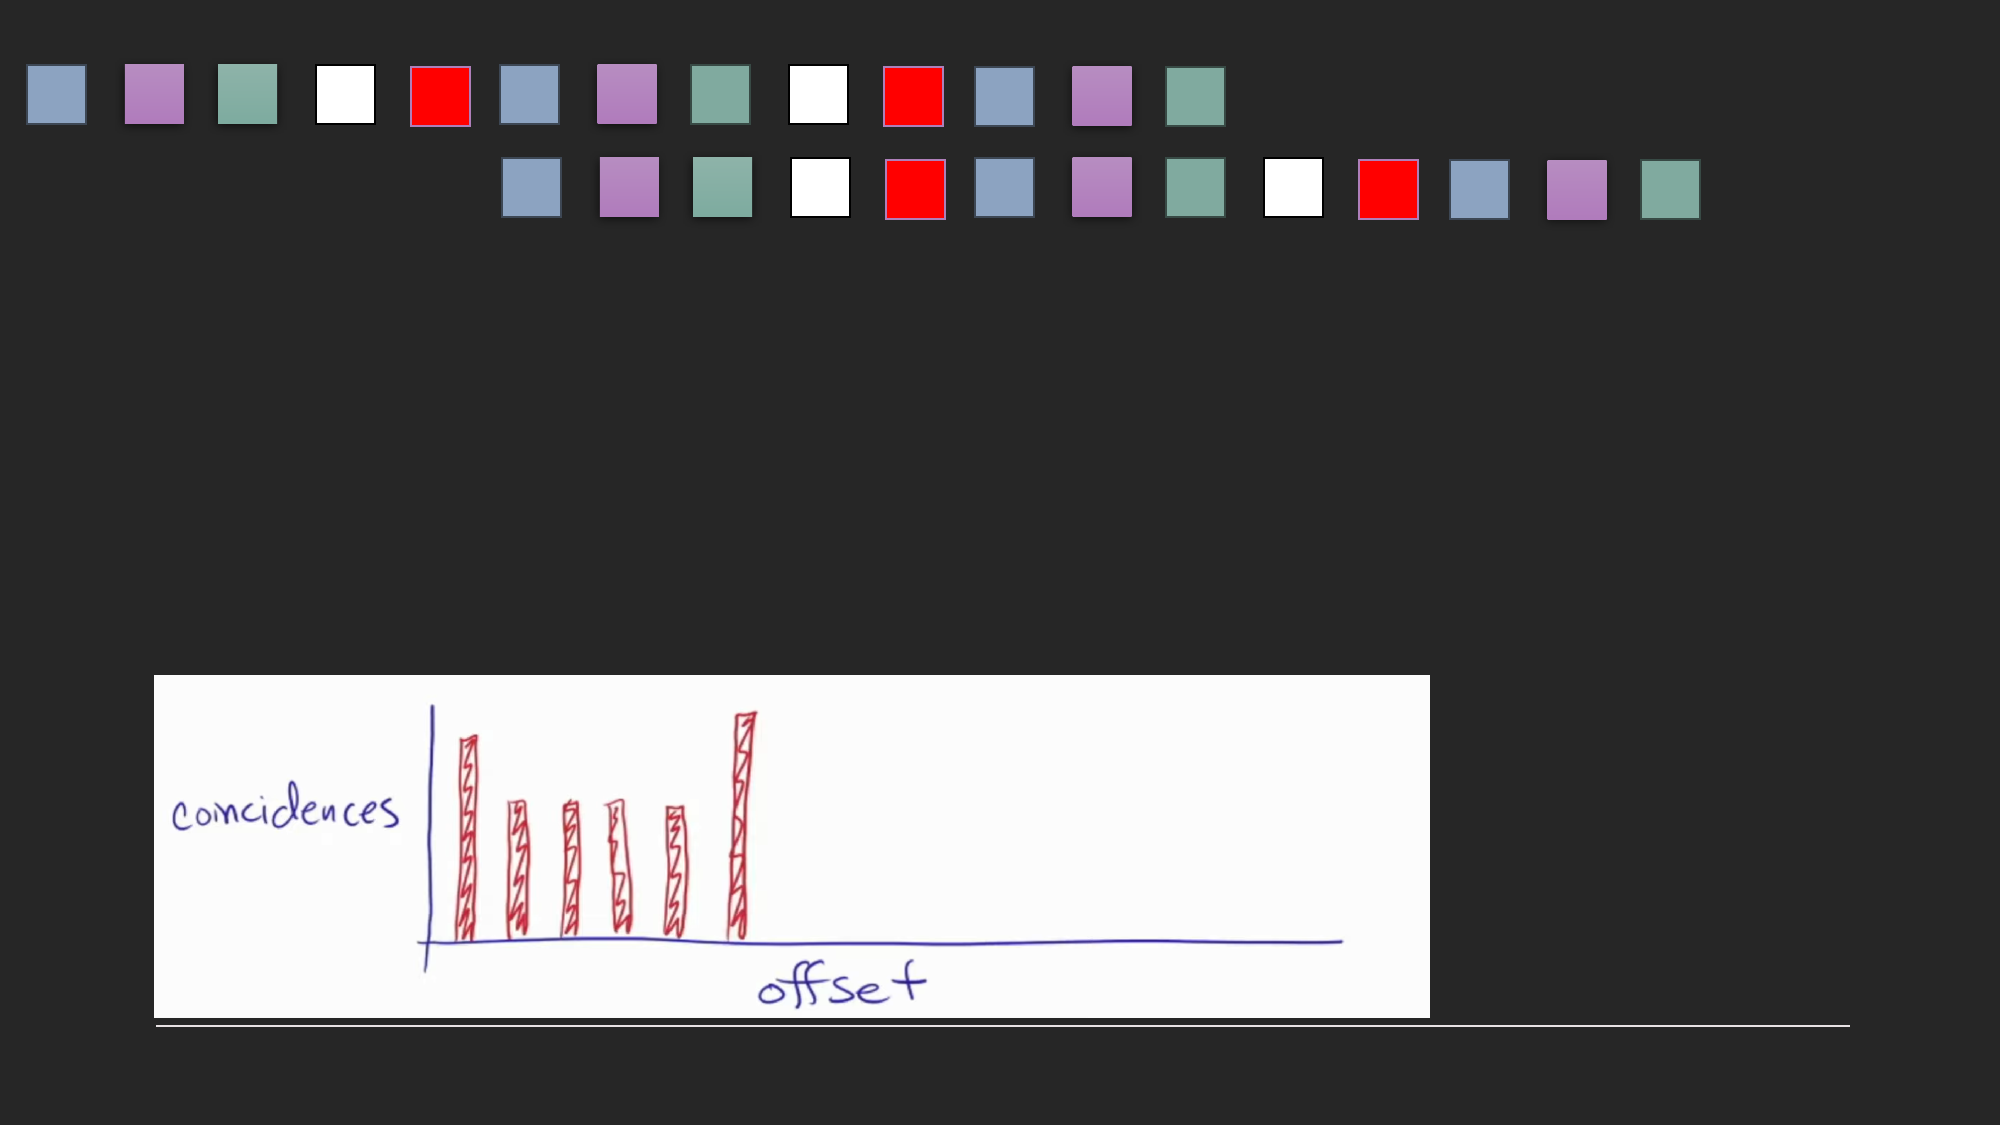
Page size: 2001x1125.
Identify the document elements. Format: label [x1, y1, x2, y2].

text_box [1165, 66, 1226, 127]
text_box [599, 157, 659, 217]
text_box [974, 66, 1035, 127]
text_box [1547, 160, 1607, 220]
text_box [1640, 159, 1701, 220]
text_box [974, 157, 1035, 218]
text_box [1358, 159, 1419, 220]
text_box [26, 64, 87, 125]
text_box [124, 64, 184, 124]
text_box [1072, 66, 1132, 126]
text_box [499, 64, 560, 125]
text_box [790, 157, 851, 218]
text_box [788, 64, 849, 125]
text_box [690, 64, 751, 125]
text_box [218, 64, 278, 124]
text_box [597, 64, 657, 124]
text_box [1449, 159, 1510, 220]
text_box [1263, 157, 1324, 218]
text_box [693, 157, 753, 217]
text_box [315, 64, 376, 125]
text_box [501, 157, 562, 218]
text_box [410, 66, 471, 127]
text_box [885, 159, 946, 220]
text_box [1165, 157, 1226, 218]
text_box [1072, 157, 1132, 217]
picture [154, 675, 1430, 1018]
text_box [883, 66, 944, 127]
